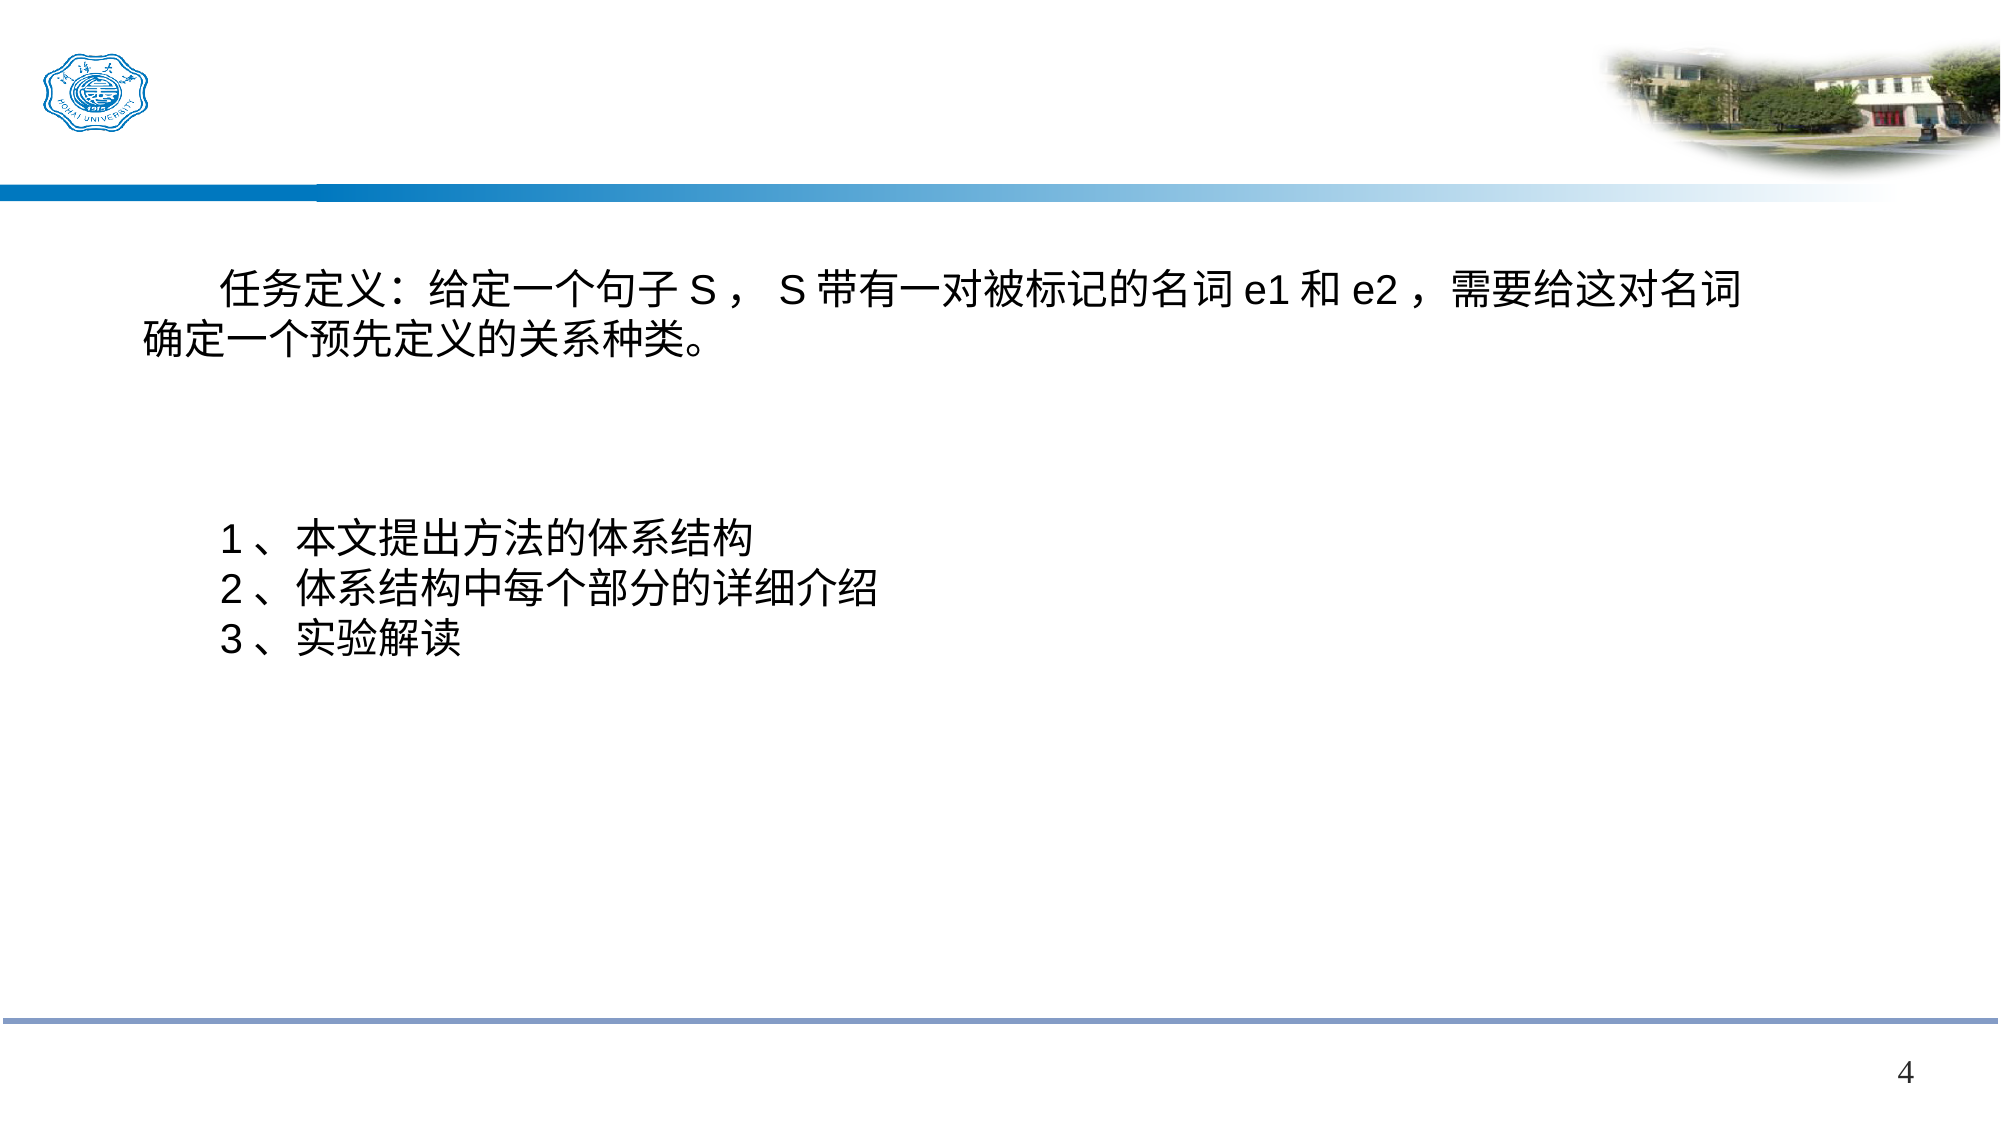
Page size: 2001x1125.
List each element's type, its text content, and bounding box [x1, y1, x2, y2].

slide_number 4 [1851, 1042, 1961, 1118]
text_box 任务定义：给定一个句子S，S带有一对被标记的名词e1和e2，需要给这对名词确定一个预先定义的关系种类。 [128, 255, 1784, 371]
text_box 1、本文提出方法的体系结构 2、体系结构中每个部分的详细介绍 3、实验解读 [205, 504, 1749, 670]
picture [30, 44, 163, 137]
picture [1624, 0, 2001, 151]
